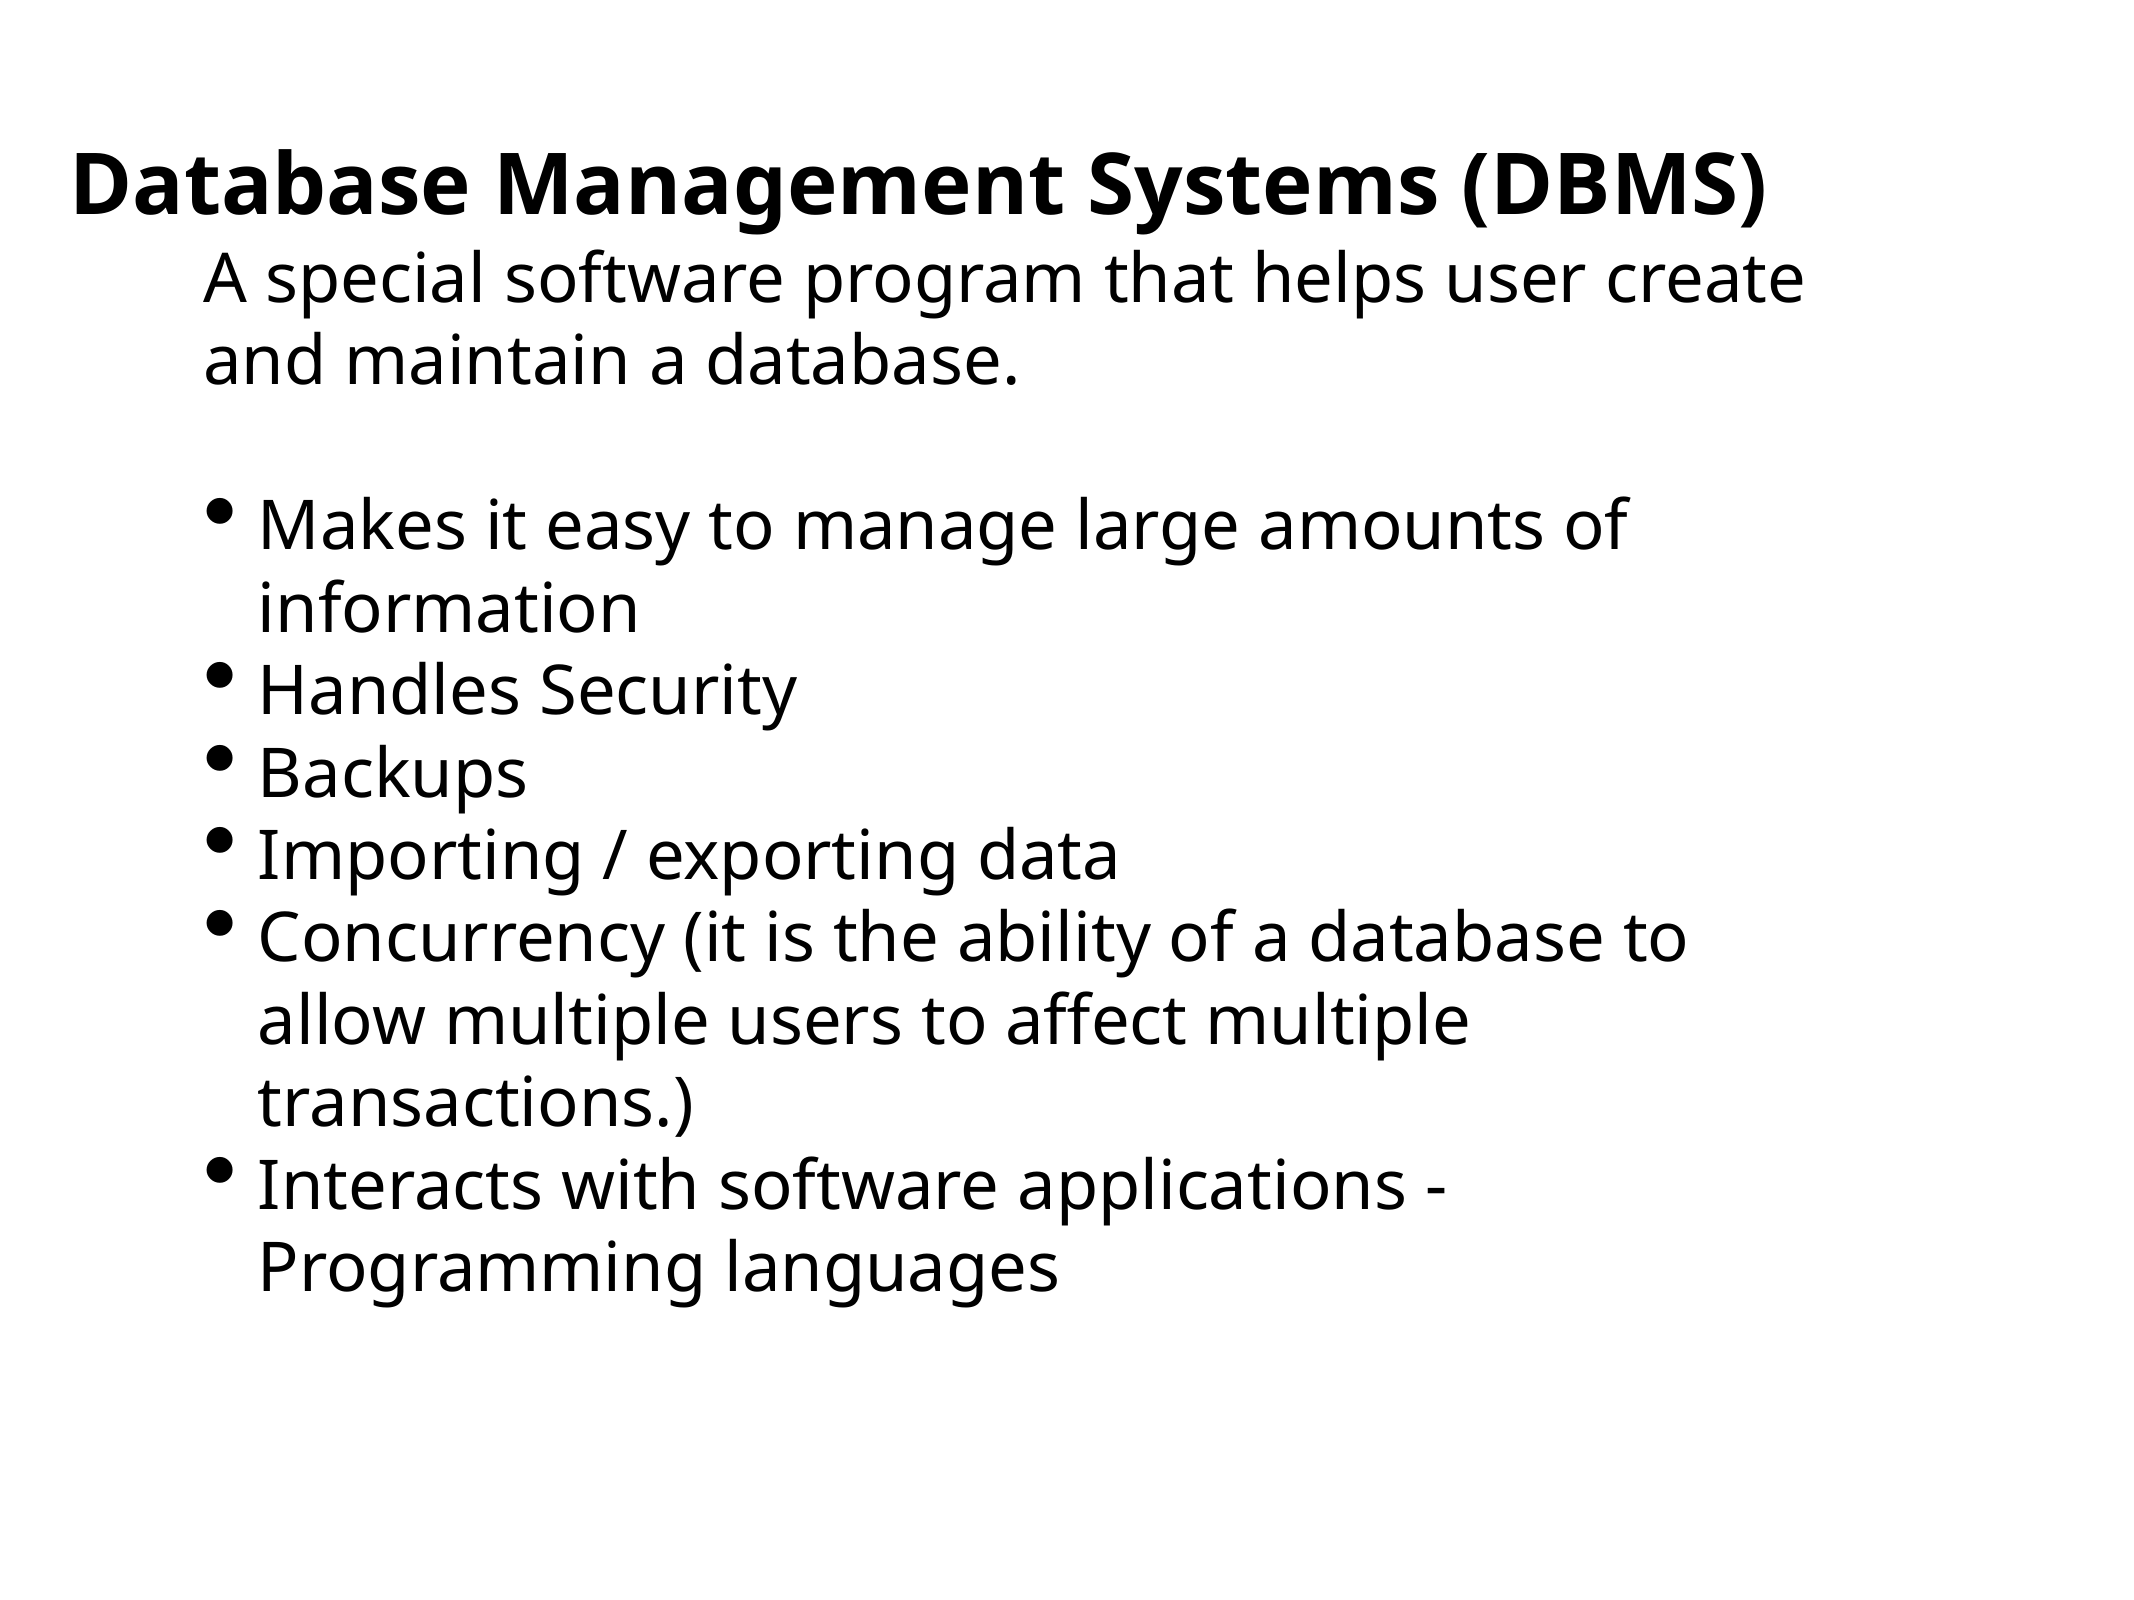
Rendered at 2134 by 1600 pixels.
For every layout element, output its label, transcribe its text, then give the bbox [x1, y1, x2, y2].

text_box A special software program that helps user create and maintain a database. Makes it easy to manage large amounts of information Handles Security Backups Importing / exporting data Concurrency (it is the ability of a database to allow multiple users to affect multiple transactions.) Interacts with software applications - Programming languages [194, 225, 1843, 1314]
text_box Database Management Systems (DBMS) [60, 120, 1779, 240]
